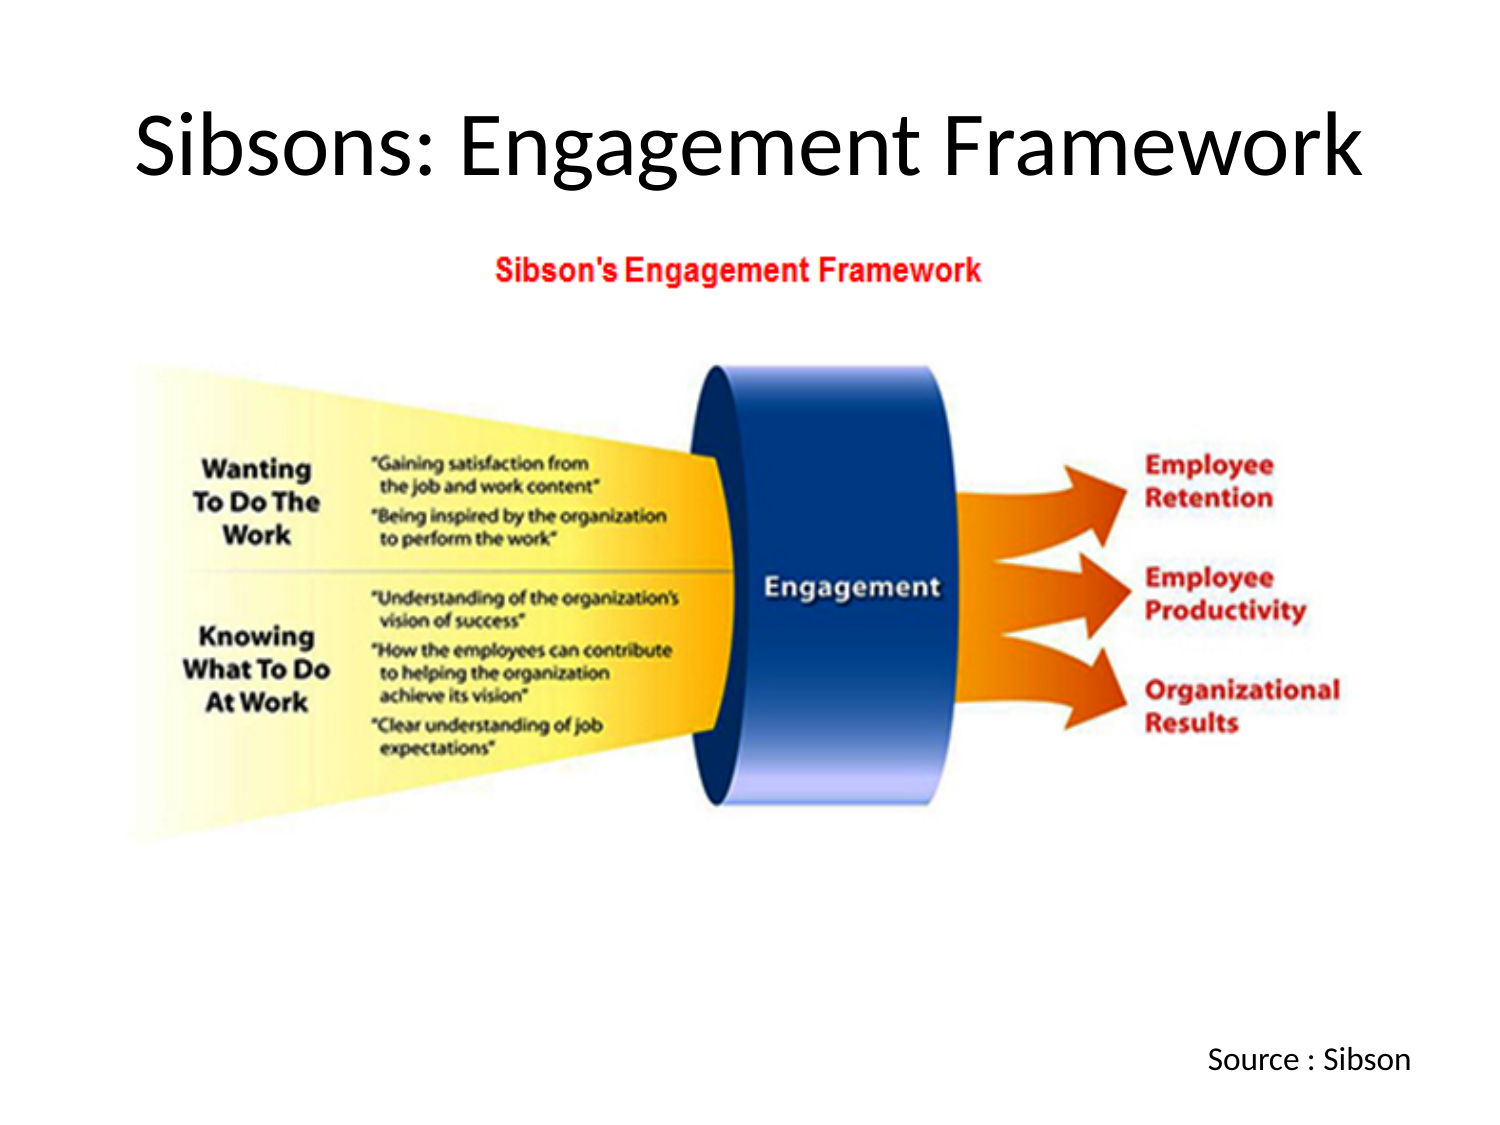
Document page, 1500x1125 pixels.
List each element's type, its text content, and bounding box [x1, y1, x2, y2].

slide_number [1074, 1042, 1425, 1103]
picture [118, 225, 1355, 898]
title Sibsons: Engagement Framework [75, 45, 1425, 233]
text_box Source : Sibson [1193, 1029, 1500, 1085]
